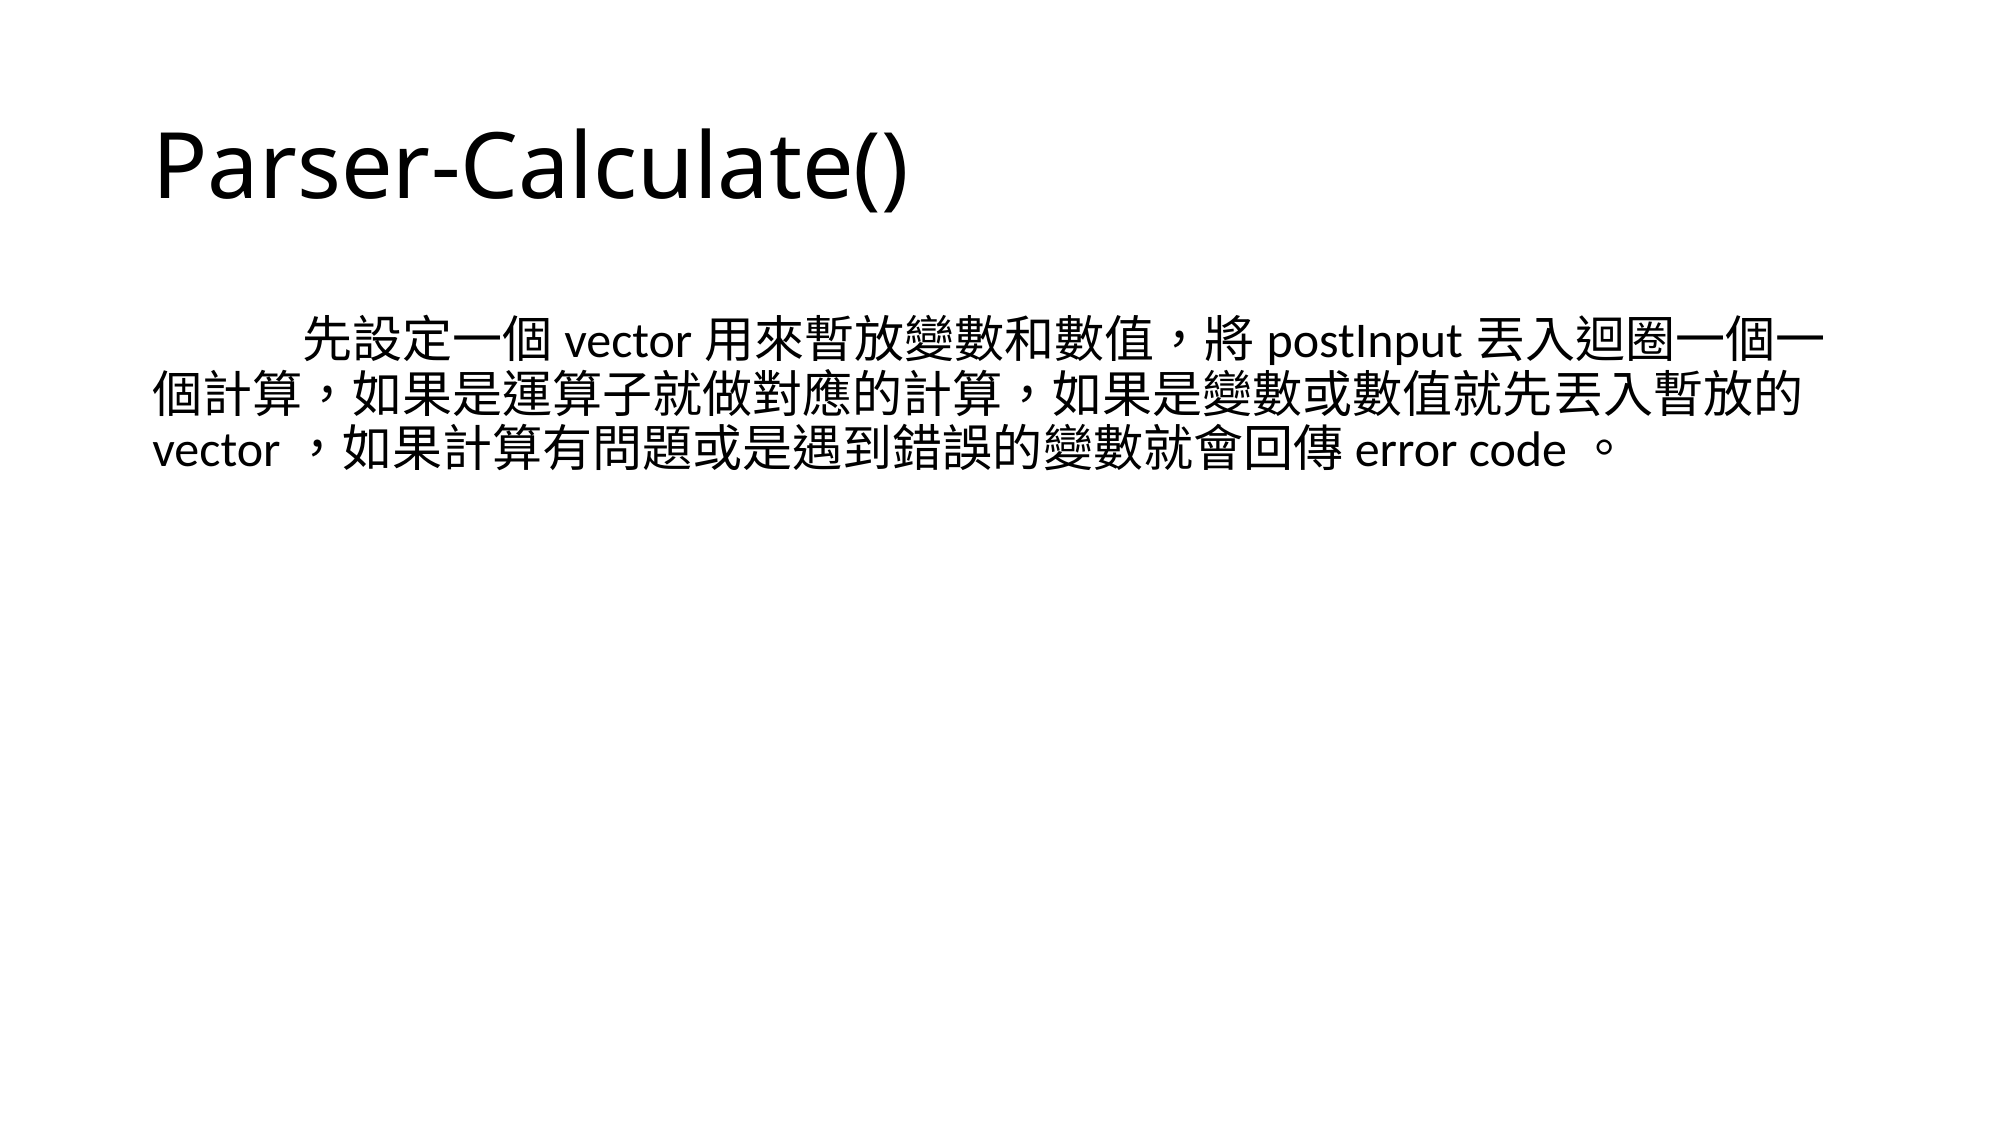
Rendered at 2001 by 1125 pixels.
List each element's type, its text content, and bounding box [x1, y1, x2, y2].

list 先設定一個vector用來暫放變數和數值，將postInput丟入迴圈一個一個計算，如果是運算子就做對應的計算，如果是變數或數值就先丟入暫放的vector，如果計算有問題或是遇到錯誤的變數就會回傳error code。 [137, 299, 1863, 1014]
title Parser-Calculate() [137, 59, 1863, 278]
